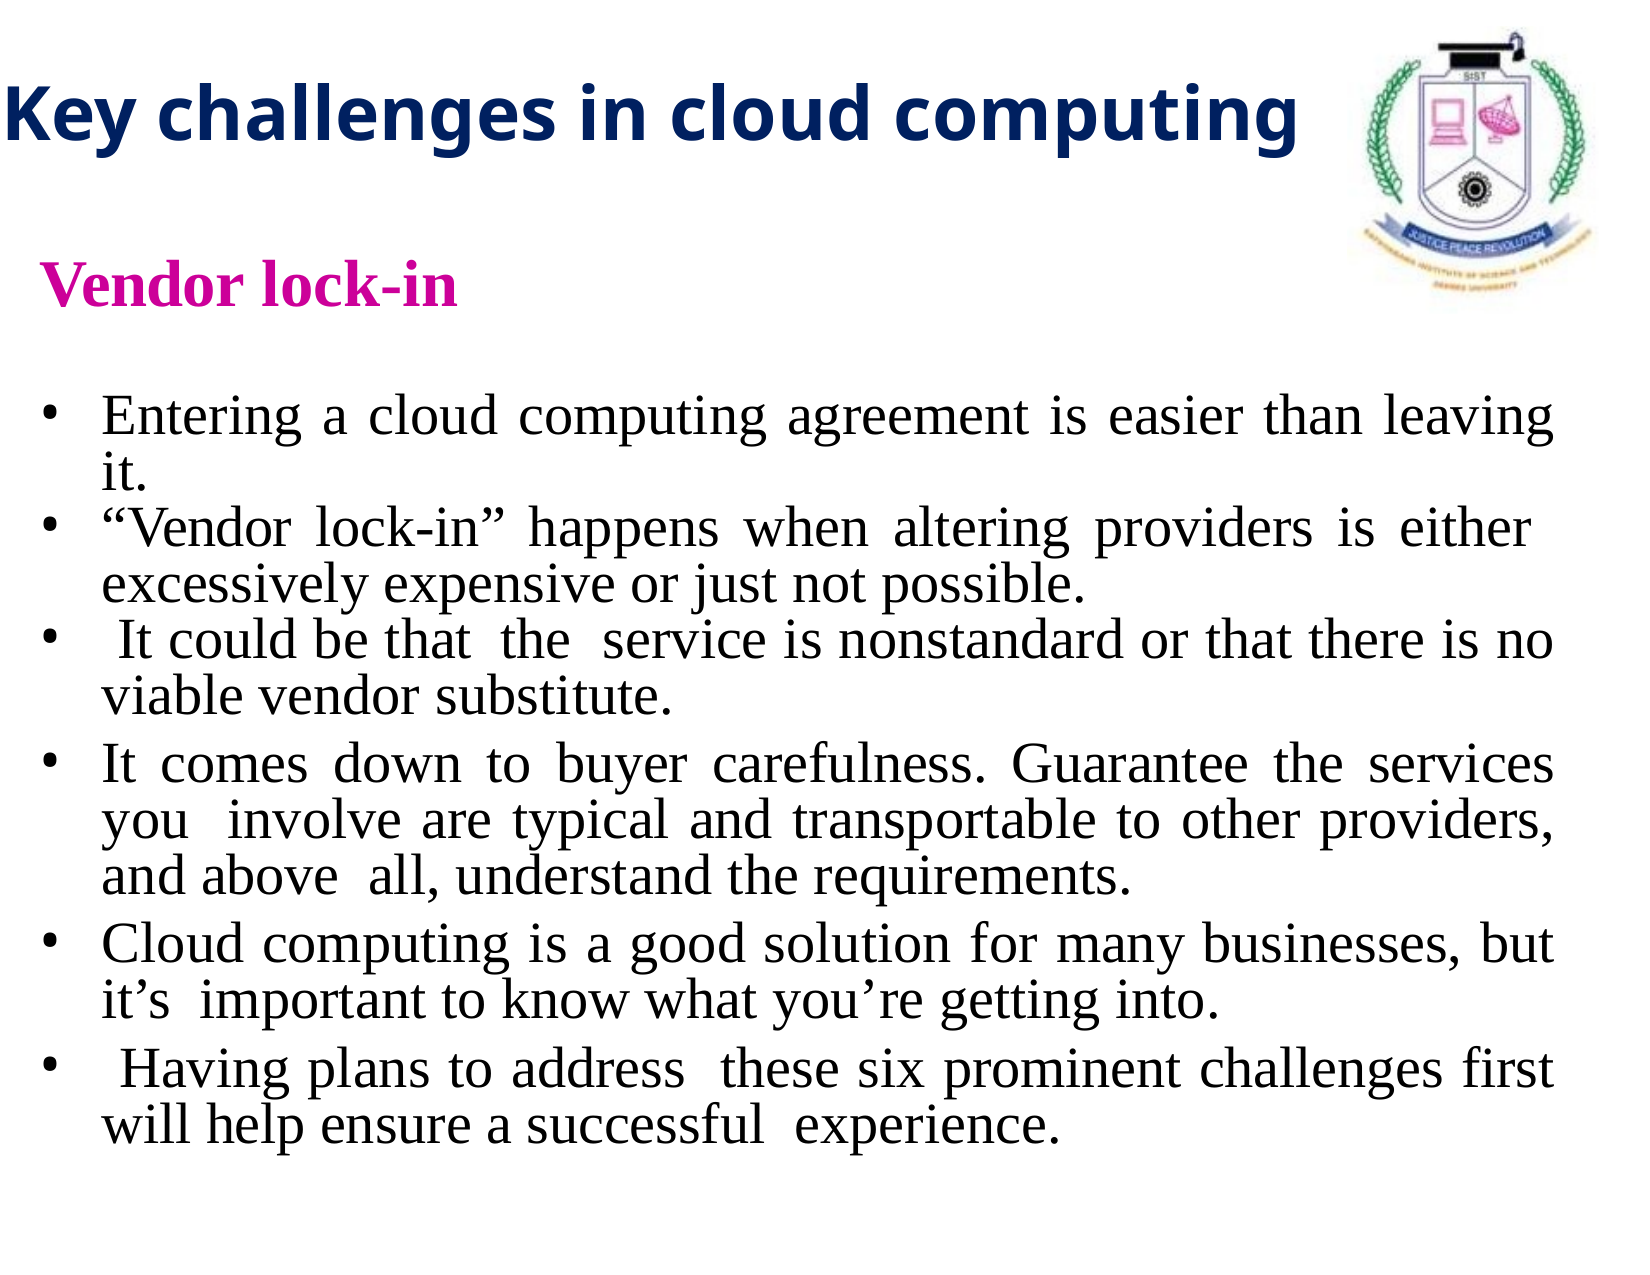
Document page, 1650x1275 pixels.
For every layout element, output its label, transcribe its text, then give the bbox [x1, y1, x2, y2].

text_box Vendor lock-in Entering a cloud computing agreement is easier than leaving it. “Vendor lock-in” happens when altering providers is either excessively expensive or just not possible. It could be that the service is nonstandard or that there is no viable vendor substitute. It comes down to buyer carefulness. Guarantee the services you involve are typical and transportable to other providers, and above all, understand the requirements. Cloud computing is a good solution for many businesses, but it’s important to know what you’re getting into. Having plans to address these six prominent challenges first will help ensure a successful experience. [37, 237, 1556, 1155]
picture [1347, 26, 1599, 314]
title Key challenges in cloud computing [0, 62, 1503, 278]
